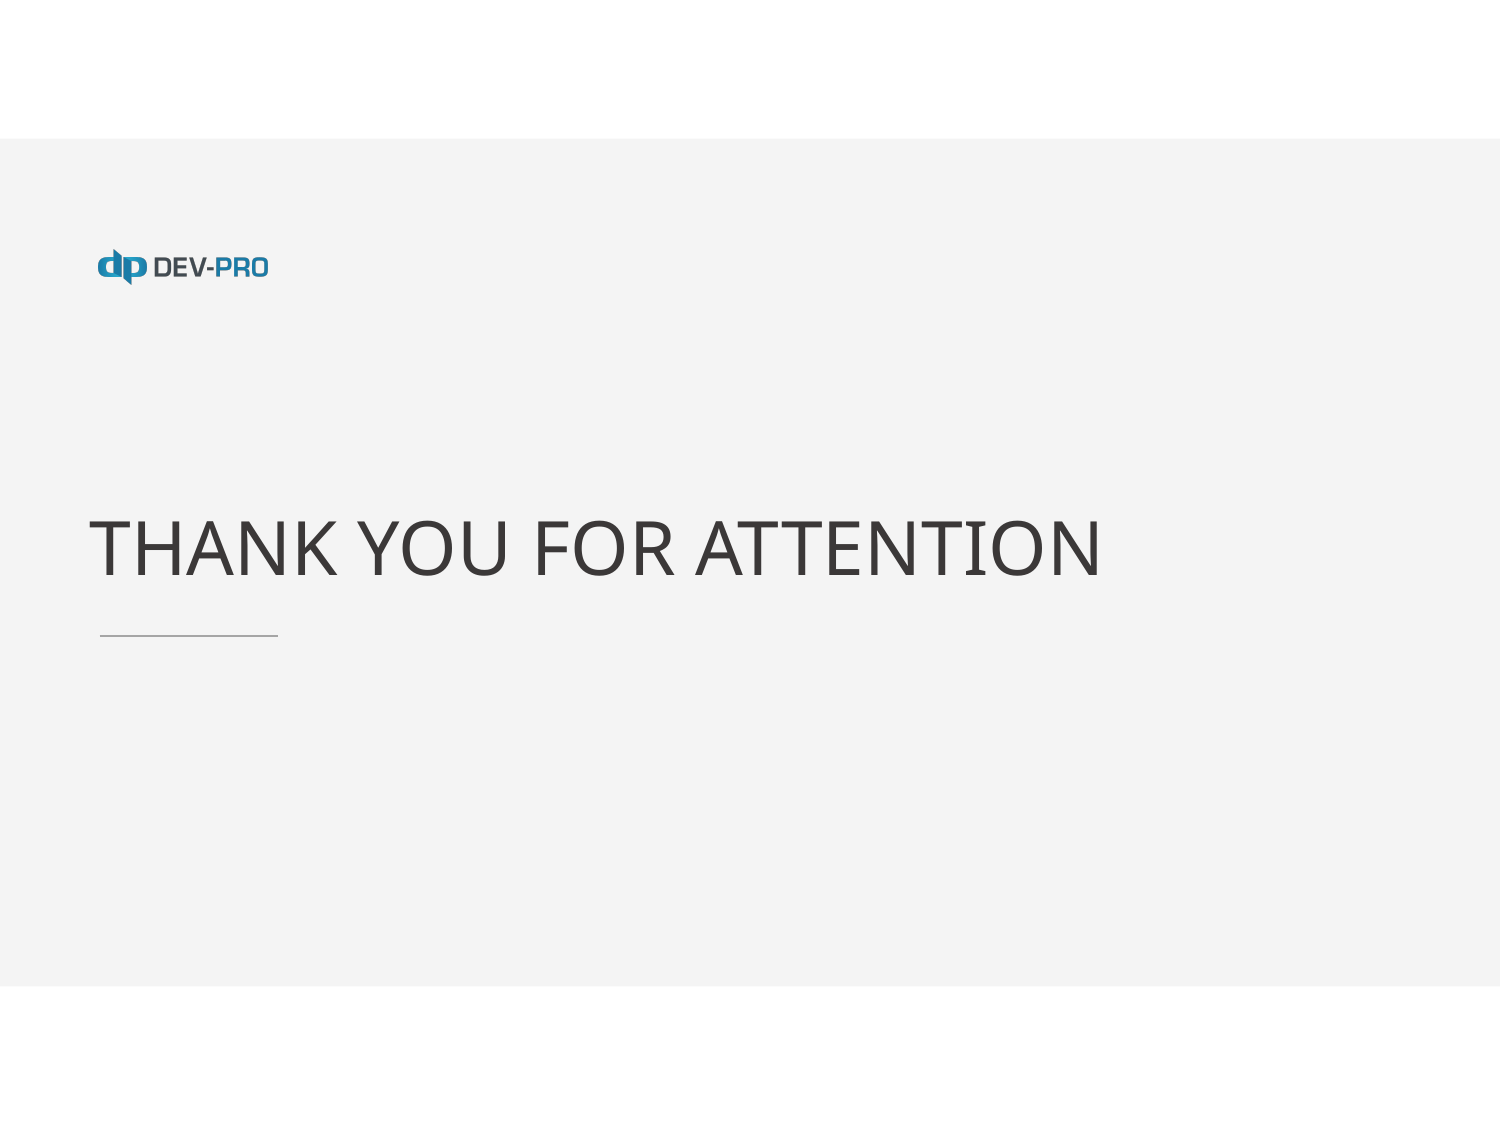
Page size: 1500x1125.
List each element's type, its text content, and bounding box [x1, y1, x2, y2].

text_box [0, 138, 1500, 987]
title Thank you for attention [83, 370, 1383, 599]
picture [98, 248, 269, 285]
